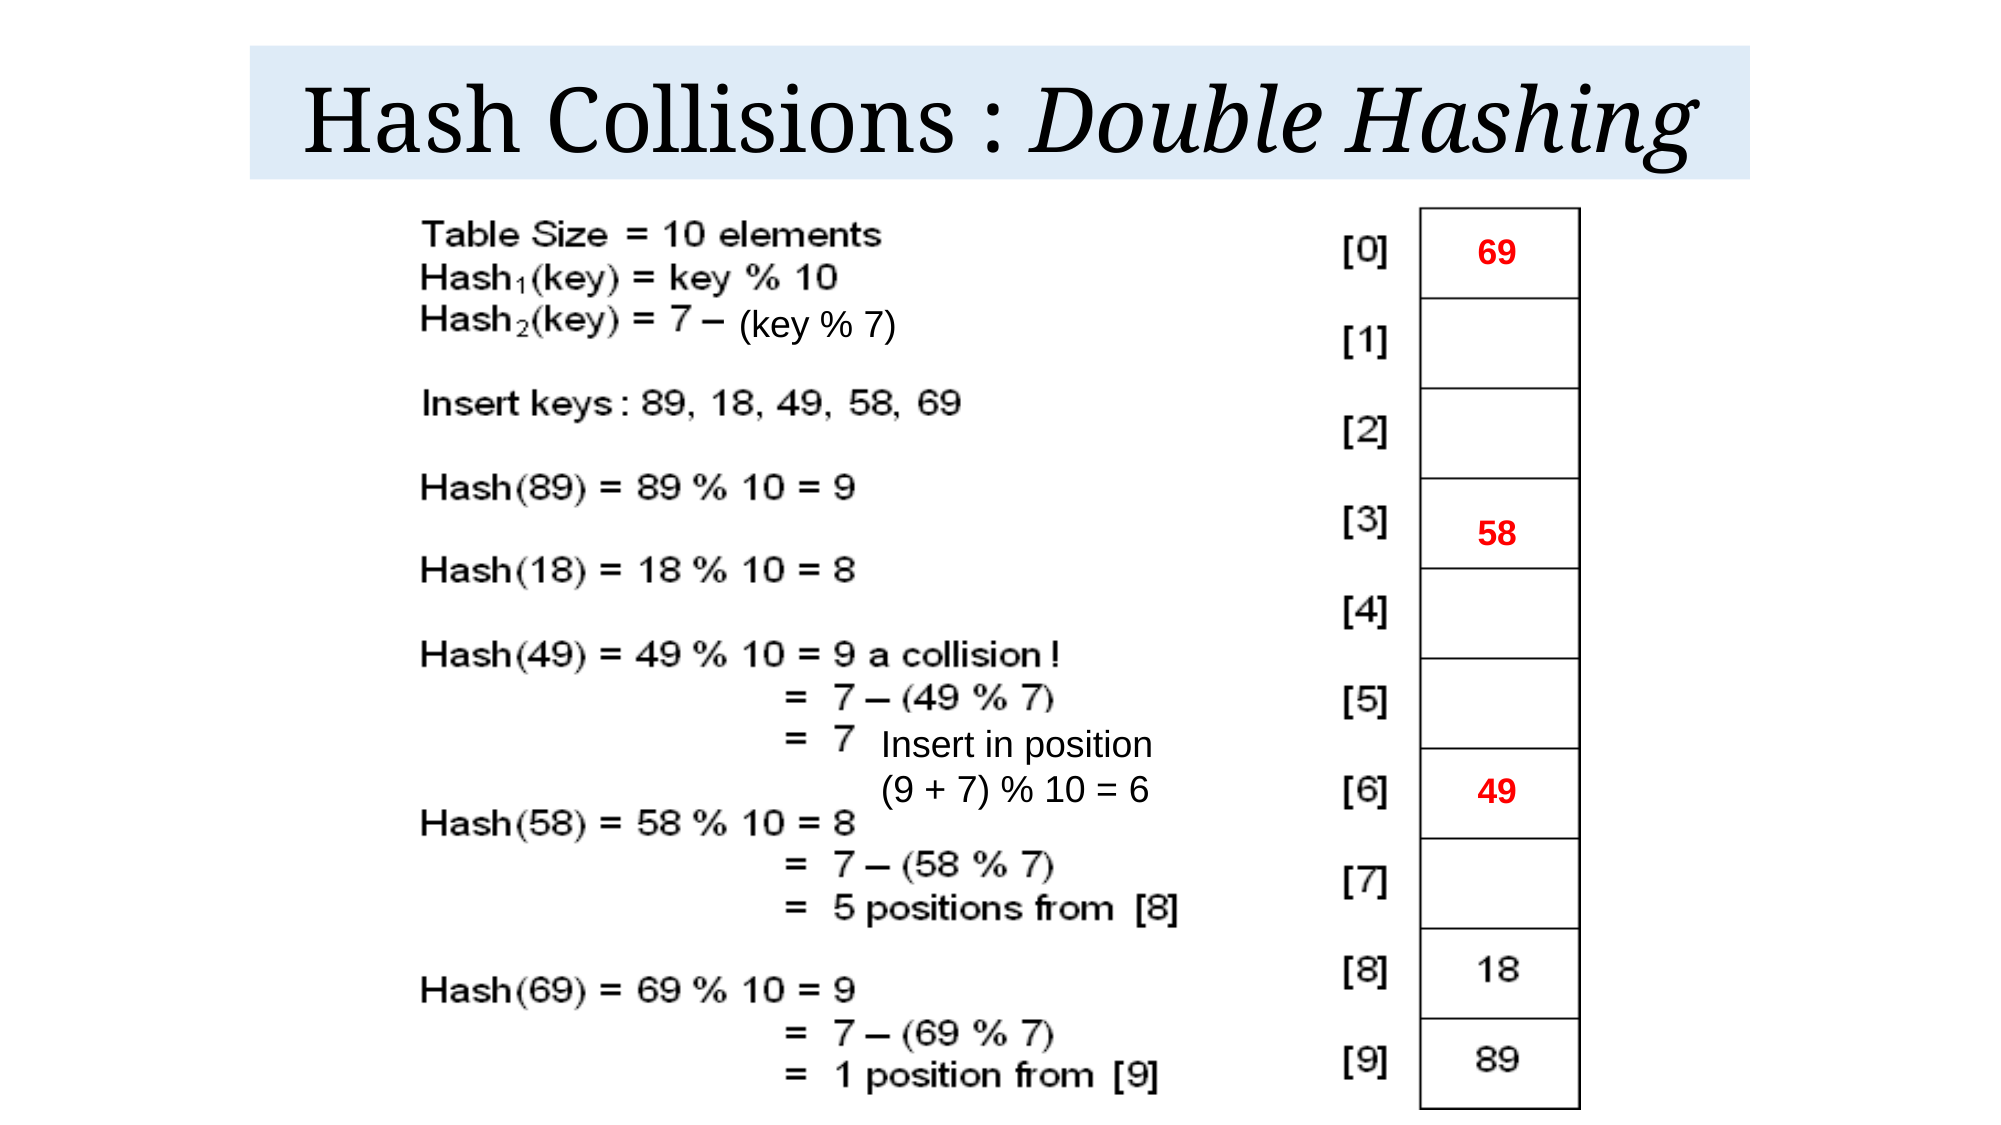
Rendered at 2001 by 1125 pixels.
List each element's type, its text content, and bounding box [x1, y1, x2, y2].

title Hash Collisions : Double Hashing [249, 45, 1750, 180]
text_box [416, 204, 1581, 1110]
